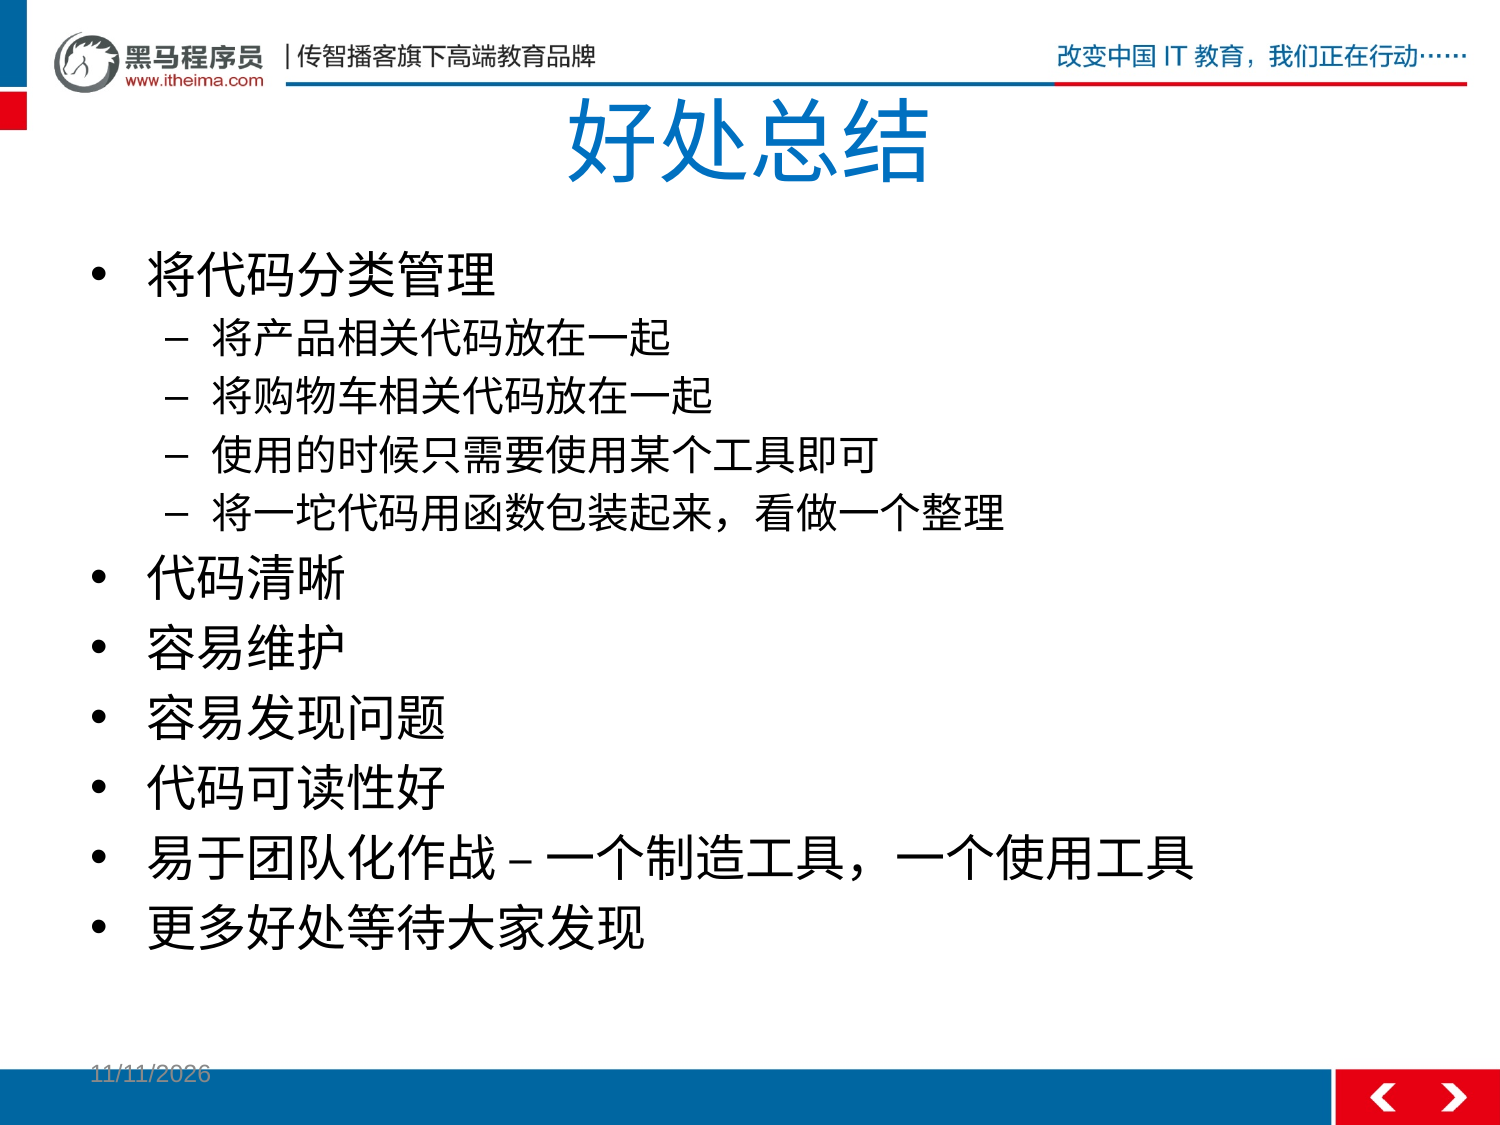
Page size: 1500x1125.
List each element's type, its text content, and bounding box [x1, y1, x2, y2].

text_box [75, 1042, 425, 1103]
title 好处总结 [75, 45, 1425, 233]
list 将代码分类管理 将产品相关代码放在一起 将购物车相关代码放在一起 使用的时候只需要使用某个工具即可 将一坨代码用函数包装起来，看做一个整理 代码清晰 容易维护 容易发现问题 代码可读性好 易于团队化作战 – 一个制造工具，一个使用工具 更多好处等待大家发现 [75, 235, 1459, 1044]
picture [0, 0, 1500, 1125]
